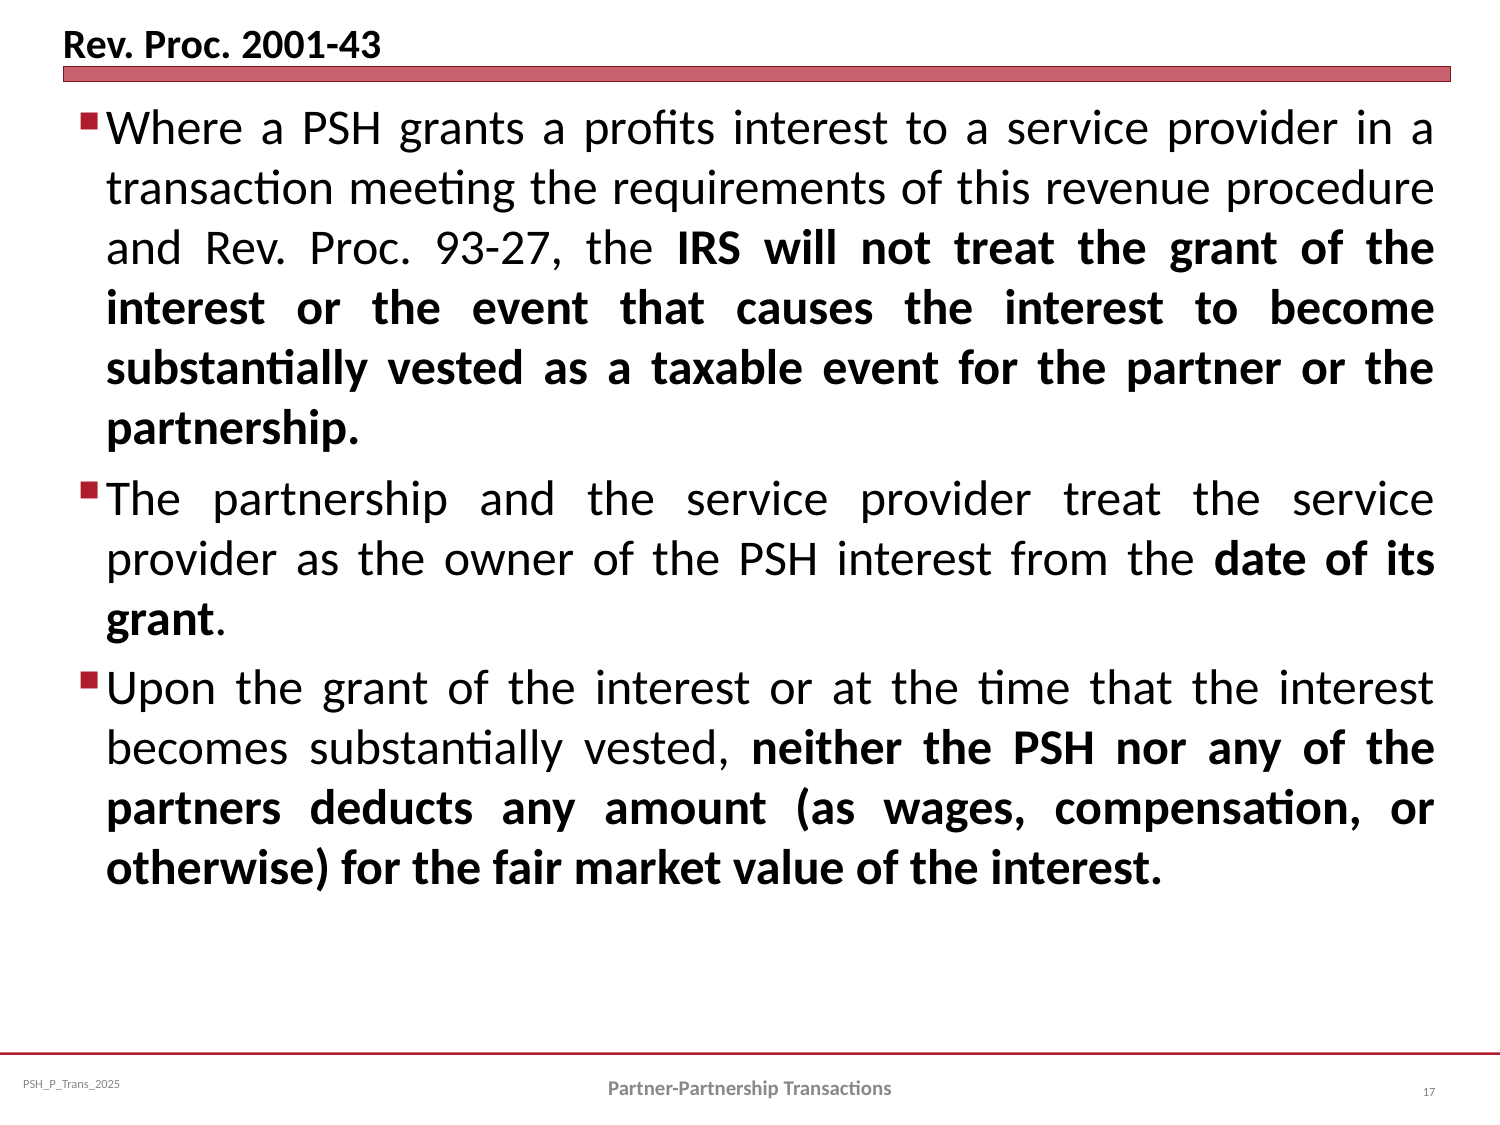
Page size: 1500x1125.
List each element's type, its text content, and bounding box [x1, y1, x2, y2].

slide_number 17 [1375, 1061, 1451, 1122]
list Where a PSH grants a profits interest to a service provider in a transaction meeting the requirements of this revenue procedure and Rev. Proc. 93-27, the IRS will not treat the grant of the interest or the event that causes the interest to become substantially vested as a taxable event for the partner or the partnership. The partnership and the service provider treat the service provider as the owner of the PSH interest from the date of its grant. Upon the grant of the interest or at the time that the interest becomes substantially vested, neither the PSH nor any of the partners deducts any amount (as wages, compensation, or otherwise) for the fair market value of the interest. [63, 87, 1451, 1041]
footer Partner-Partnership Transactions [512, 1056, 988, 1117]
title Rev. Proc. 2001-43 [62, 6, 1451, 67]
